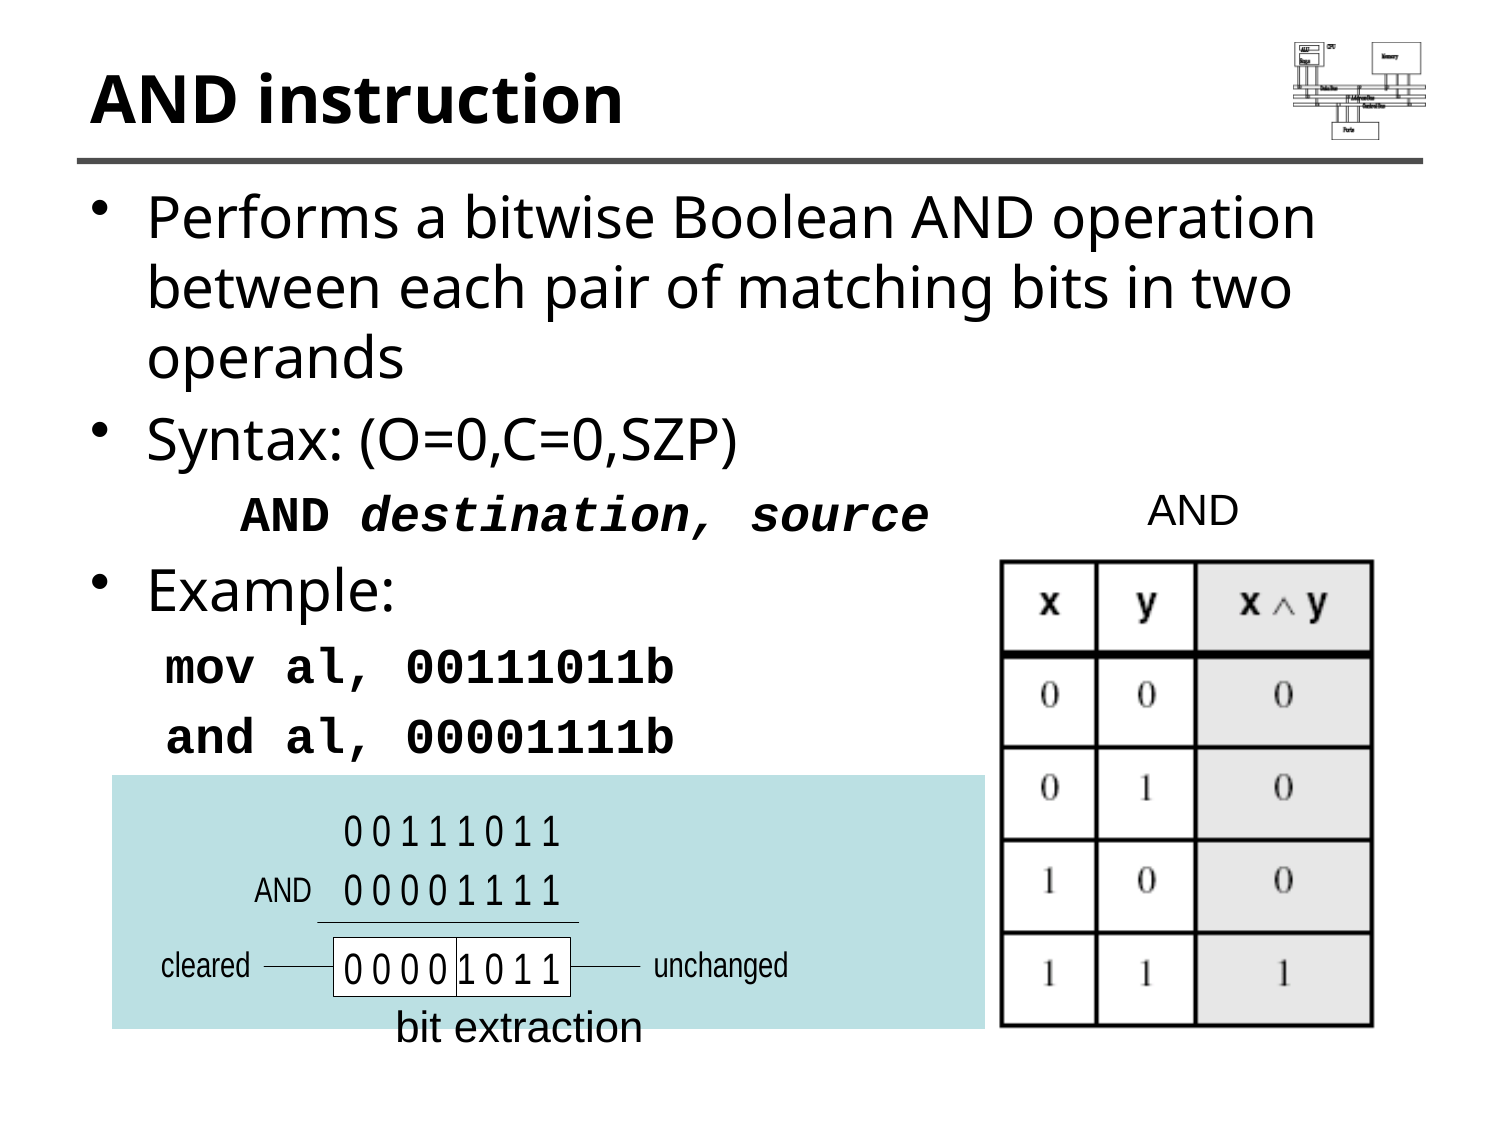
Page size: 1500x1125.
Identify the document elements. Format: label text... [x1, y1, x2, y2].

text_box AND [1112, 458, 1275, 557]
text_box bit extraction [336, 1038, 703, 1074]
list Performs a bitwise Boolean AND operation between each pair of matching bits in two operands Syntax: (O=0,C=0,SZP) AND destination, source Example: mov al, 00111011b and al, 00001111b [74, 172, 1426, 599]
picture [1293, 42, 1430, 140]
title AND instruction [74, 44, 1426, 150]
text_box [111, 774, 986, 1030]
picture [997, 558, 1380, 1036]
